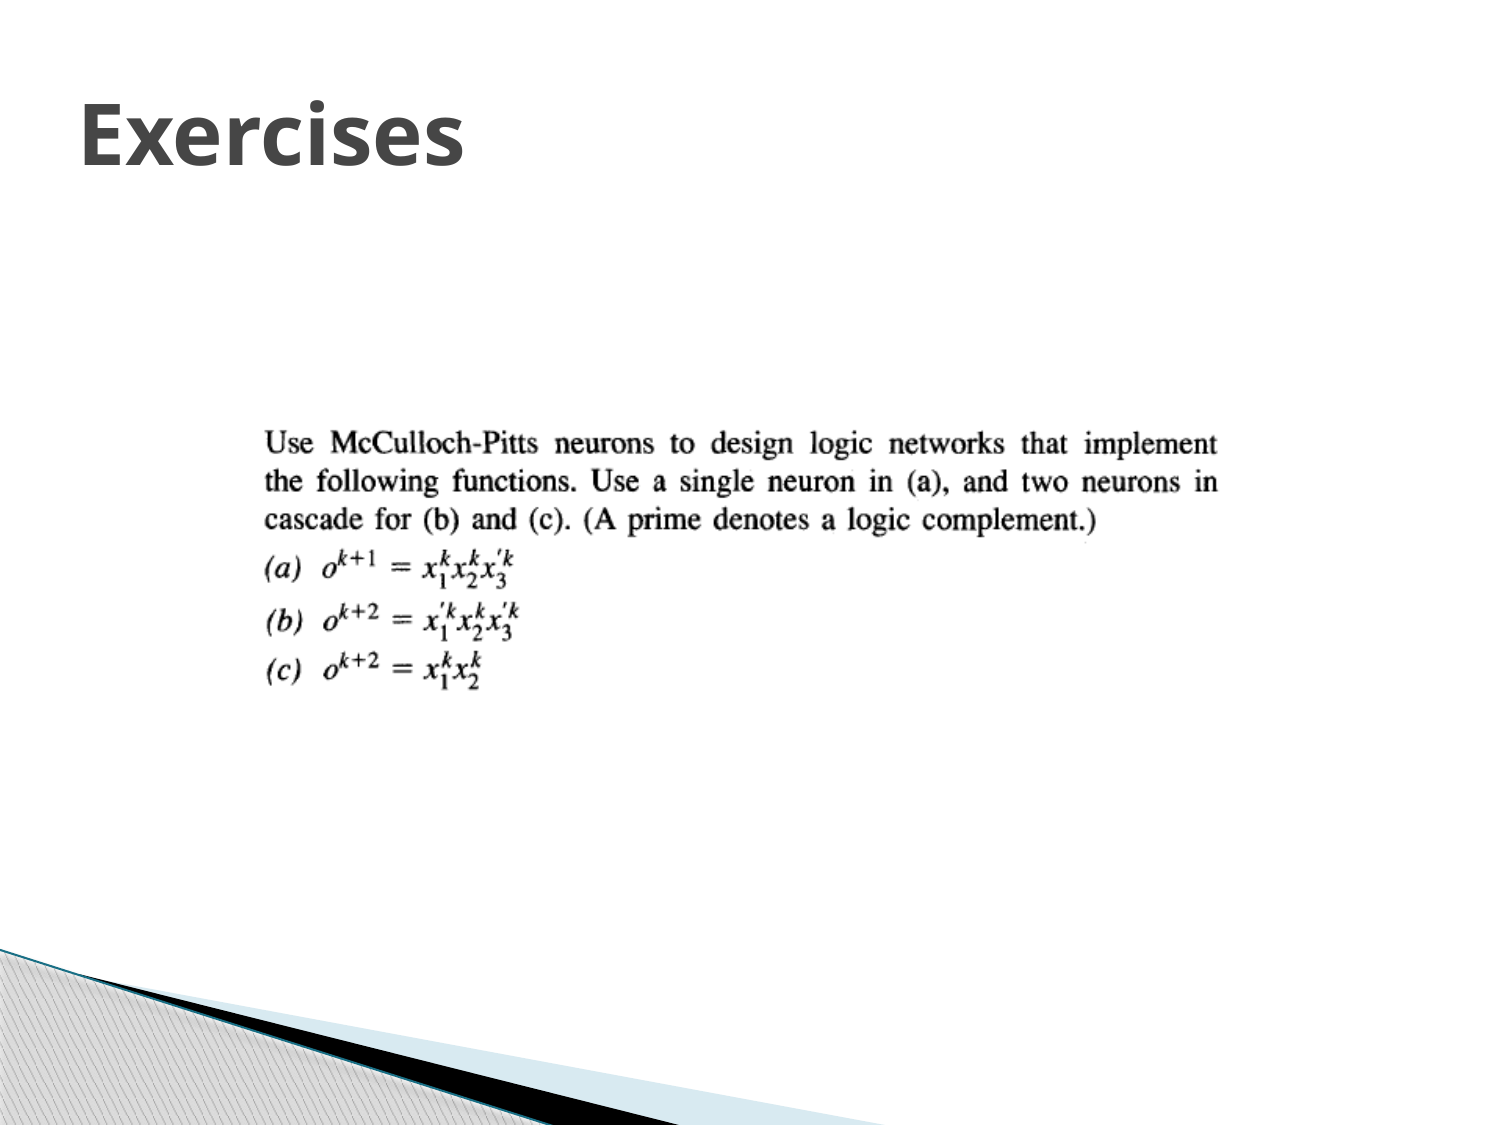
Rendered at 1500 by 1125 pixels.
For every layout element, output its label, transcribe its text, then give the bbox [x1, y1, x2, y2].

picture [253, 421, 1243, 697]
title Exercises [62, 62, 1413, 200]
